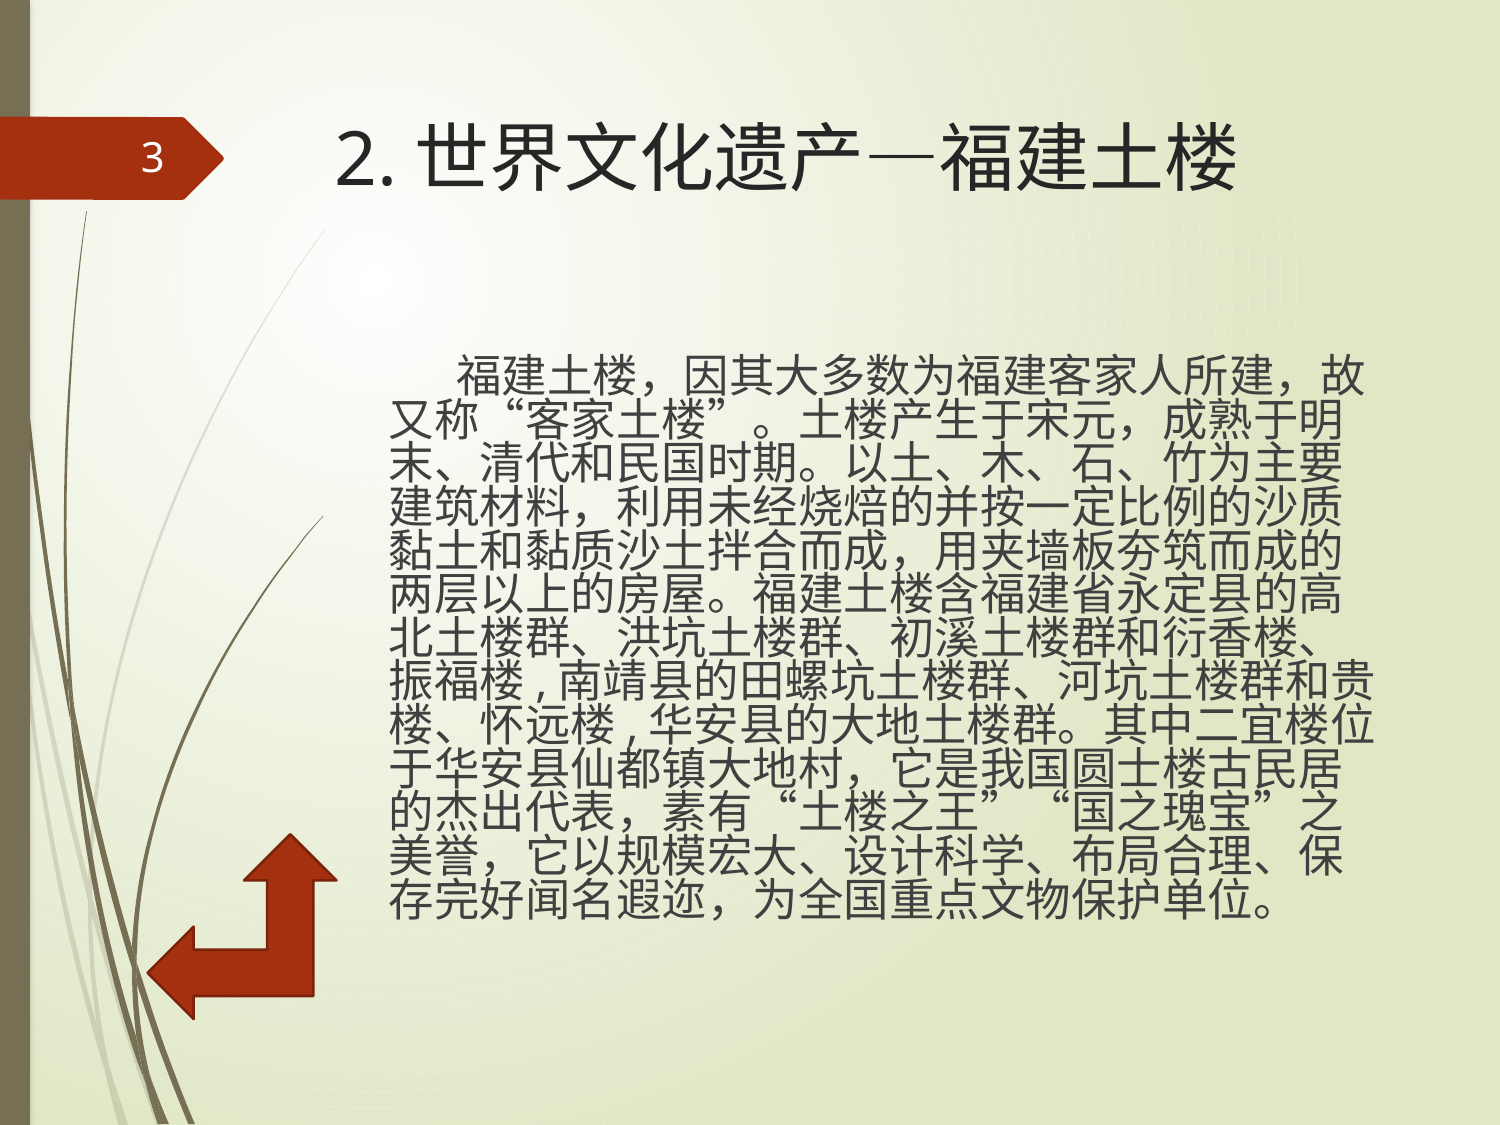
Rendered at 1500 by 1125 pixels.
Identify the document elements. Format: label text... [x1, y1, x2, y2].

title 2.世界文化遗产—福建土楼 [319, 102, 1400, 313]
slide_number 3 [83, 129, 180, 190]
text_box [146, 833, 338, 1021]
list 福建土楼，因其大多数为福建客家人所建，故又称“客家土楼”。土楼产生于宋元，成熟于明末、清代和民国时期。以土、木、石、竹为主要建筑材料，利用未经烧焙的并按一定比例的沙质黏土和黏质沙土拌合而成，用夹墙板夯筑而成的两层以上的房屋。福建土楼含福建省永定县的高北土楼群、洪坑土楼群、初溪土楼群和衍香楼、振福楼,南靖县的田螺坑土楼群、河坑土楼群和贵楼、怀远楼,华安县的大地土楼群。其中二宜楼位于华安县仙都镇大地村，它是我国圆士楼古民居的杰出代表，素有“土楼之王”“国之瑰宝”之美誉，它以规模宏大、设计科学、布局合理、保存完好闻名遐迩，为全国重点文物保护单位。 [318, 350, 1400, 970]
